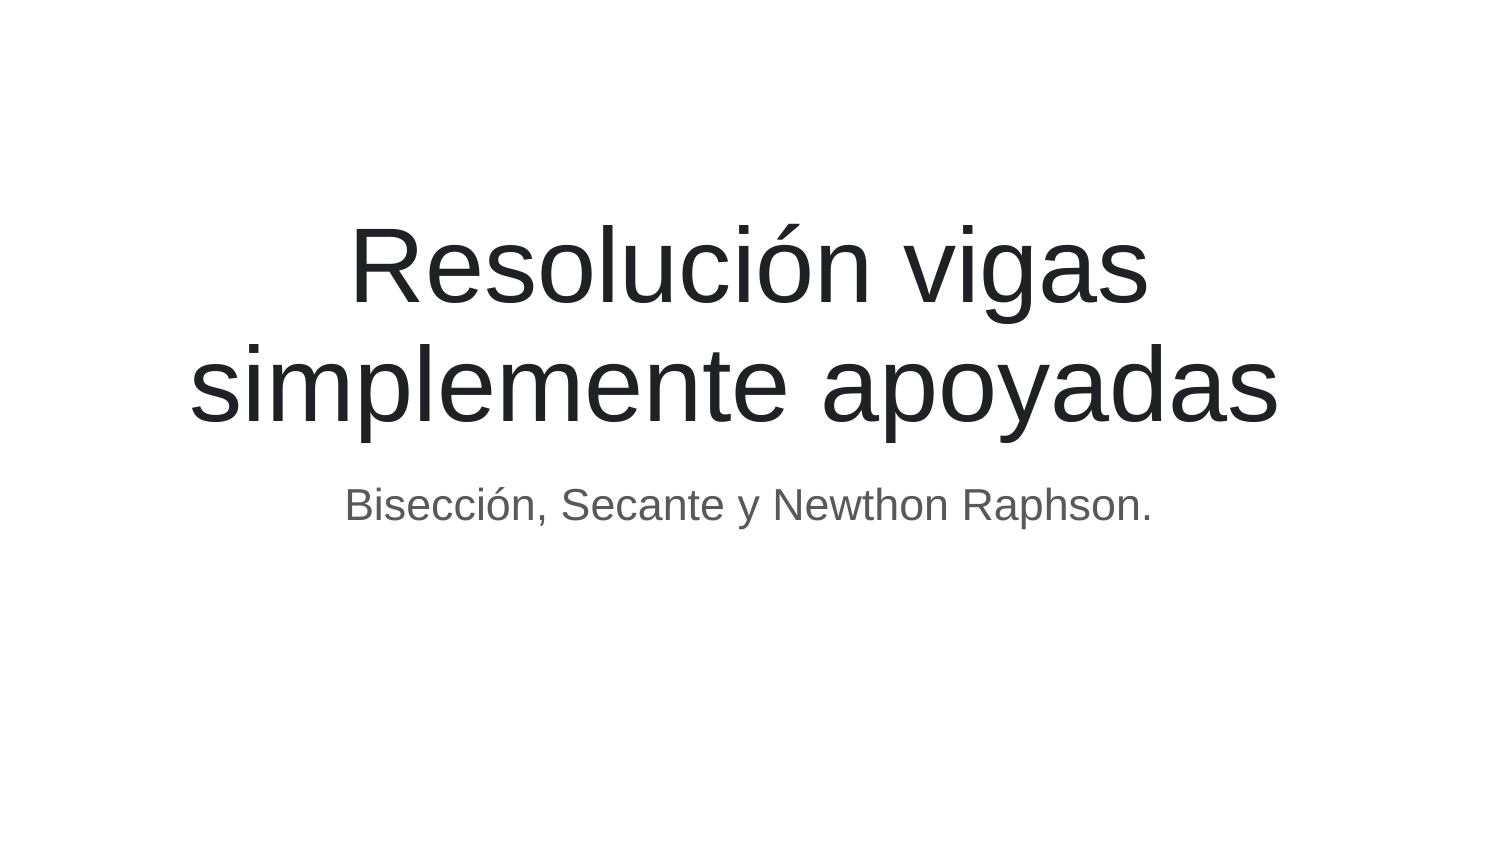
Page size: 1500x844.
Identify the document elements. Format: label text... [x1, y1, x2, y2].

title Resolución vigas simplemente apoyadas [51, 122, 1449, 459]
subtitle Bisección, Secante y Newthon Raphson. [51, 464, 1449, 595]
